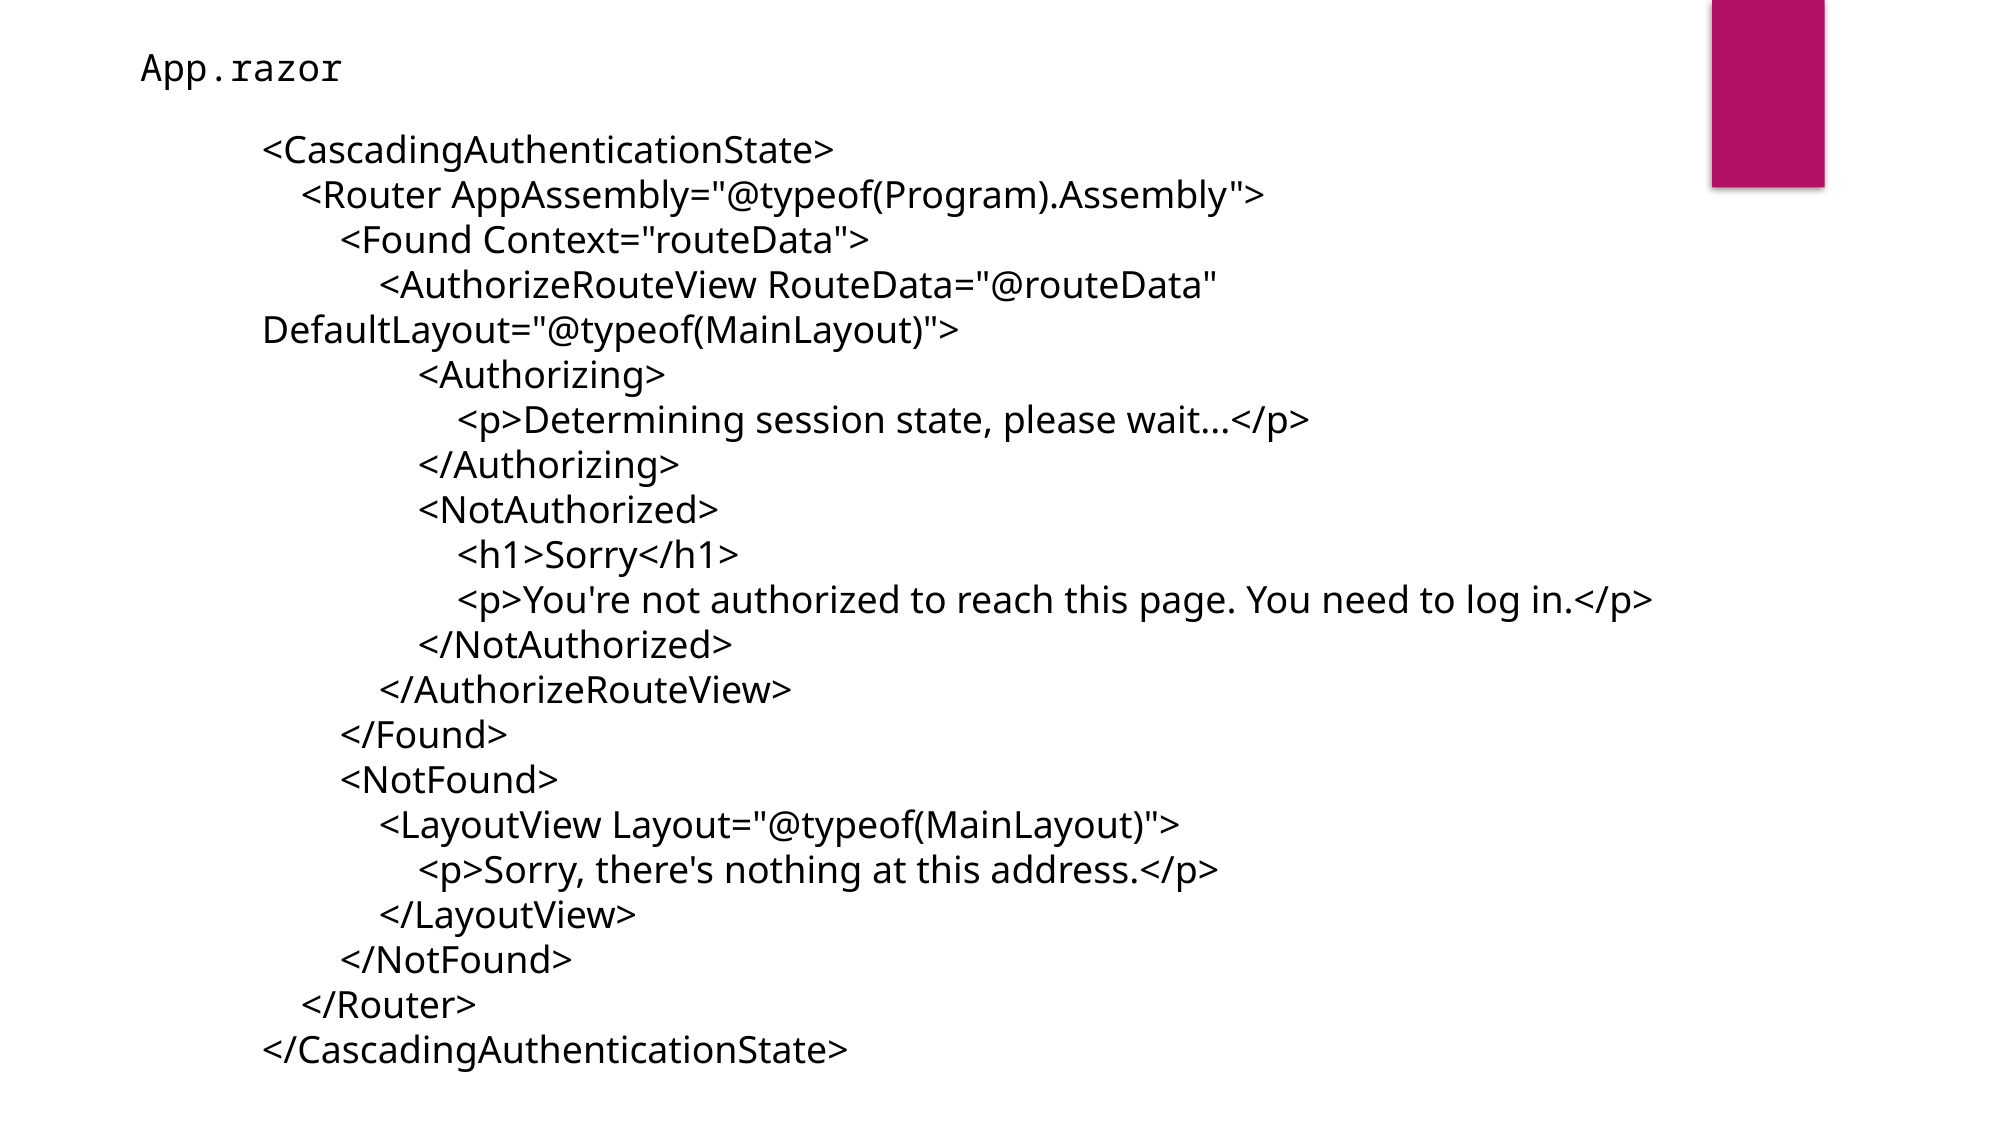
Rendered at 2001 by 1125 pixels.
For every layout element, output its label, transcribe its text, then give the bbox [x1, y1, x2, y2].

text_box <CascadingAuthenticationState> <Router AppAssembly="@typeof(Program).Assembly"> <Found Context="routeData"> <AuthorizeRouteView RouteData="@routeData" DefaultLayout="@typeof(MainLayout)"> <Authorizing> <p>Determining session state, please wait...</p> </Authorizing> <NotAuthorized> <h1>Sorry</h1> <p>You're not authorized to reach this page. You need to log in.</p> </NotAuthorized> </AuthorizeRouteView> </Found> <NotFound> <LayoutView Layout="@typeof(MainLayout)"> <p>Sorry, there's nothing at this address.</p> </LayoutView> </NotFound> </Router> </CascadingAuthenticationState> [247, 118, 1847, 1079]
text_box App.razor [125, 36, 1126, 97]
